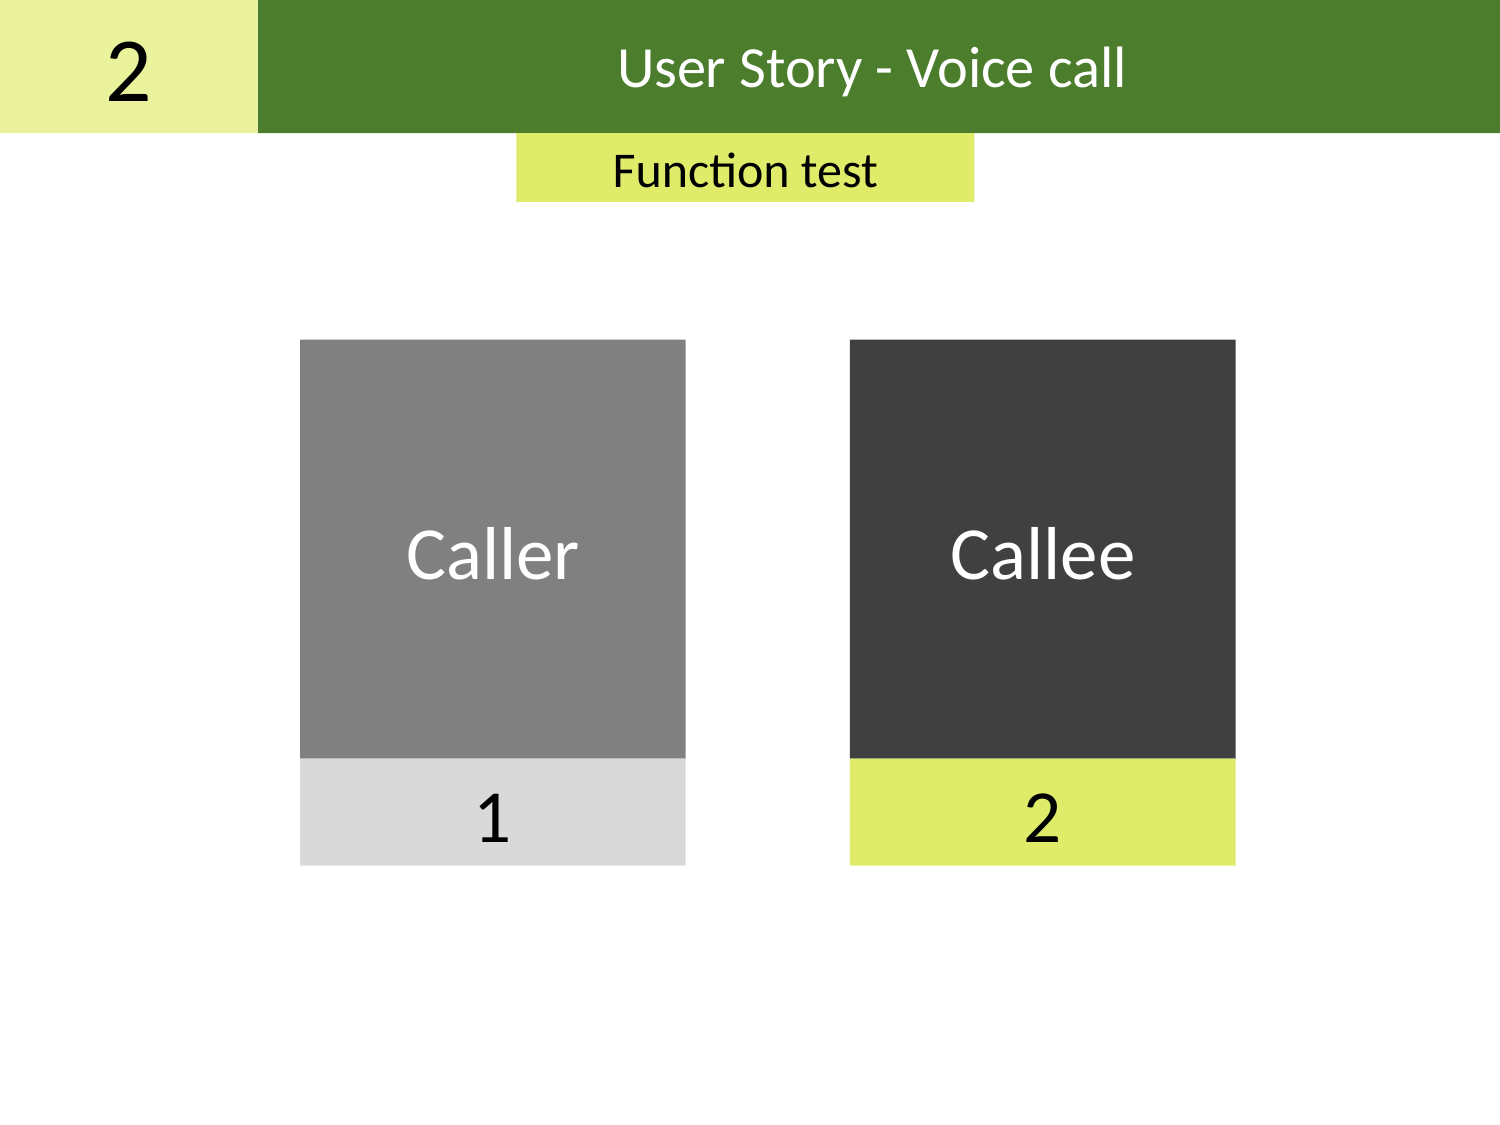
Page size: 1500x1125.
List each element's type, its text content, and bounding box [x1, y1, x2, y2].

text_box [299, 339, 687, 866]
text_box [849, 339, 1236, 866]
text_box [0, 0, 1500, 134]
text_box Function test [514, 142, 976, 204]
